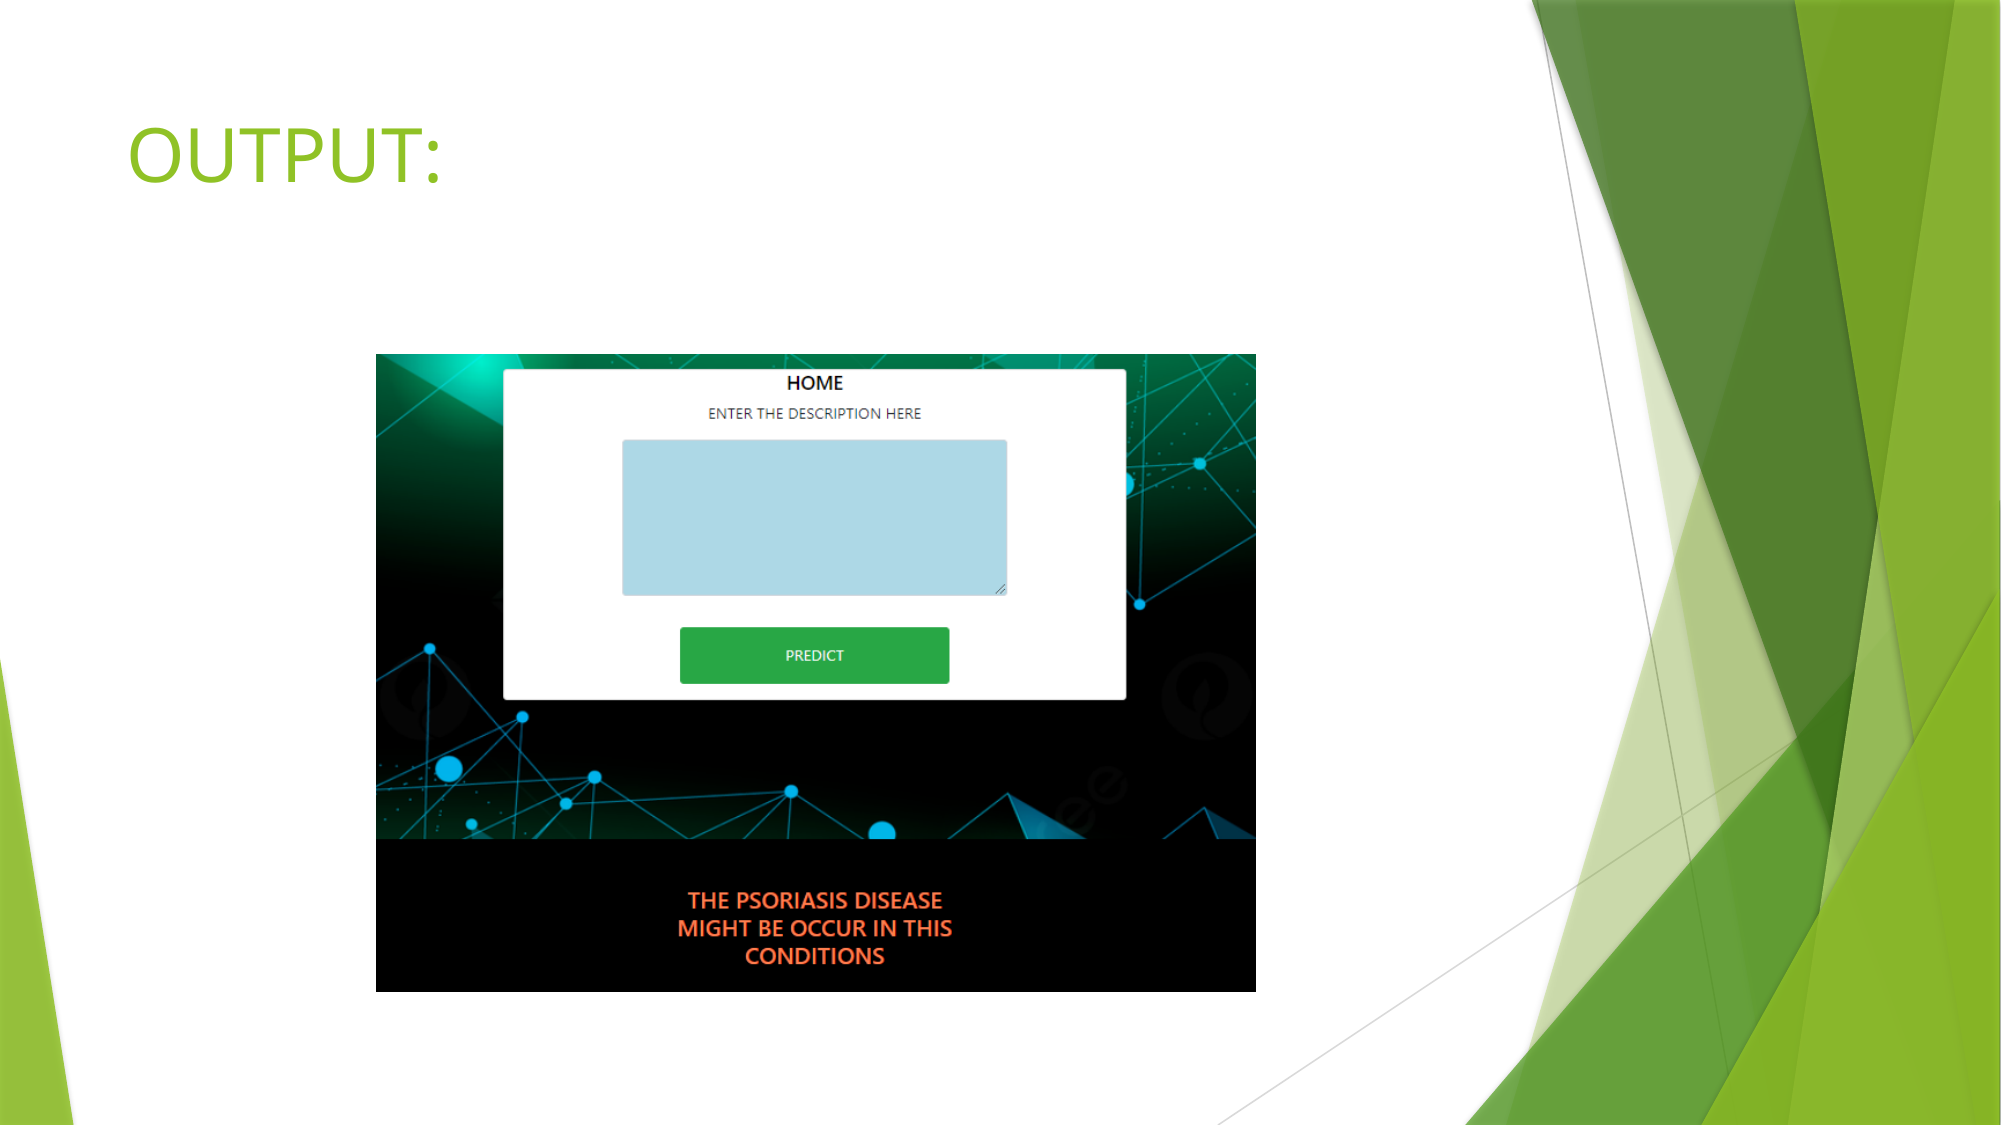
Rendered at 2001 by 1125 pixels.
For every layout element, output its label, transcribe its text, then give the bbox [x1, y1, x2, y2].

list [376, 353, 1257, 992]
title OUTPUT: [111, 99, 1522, 317]
